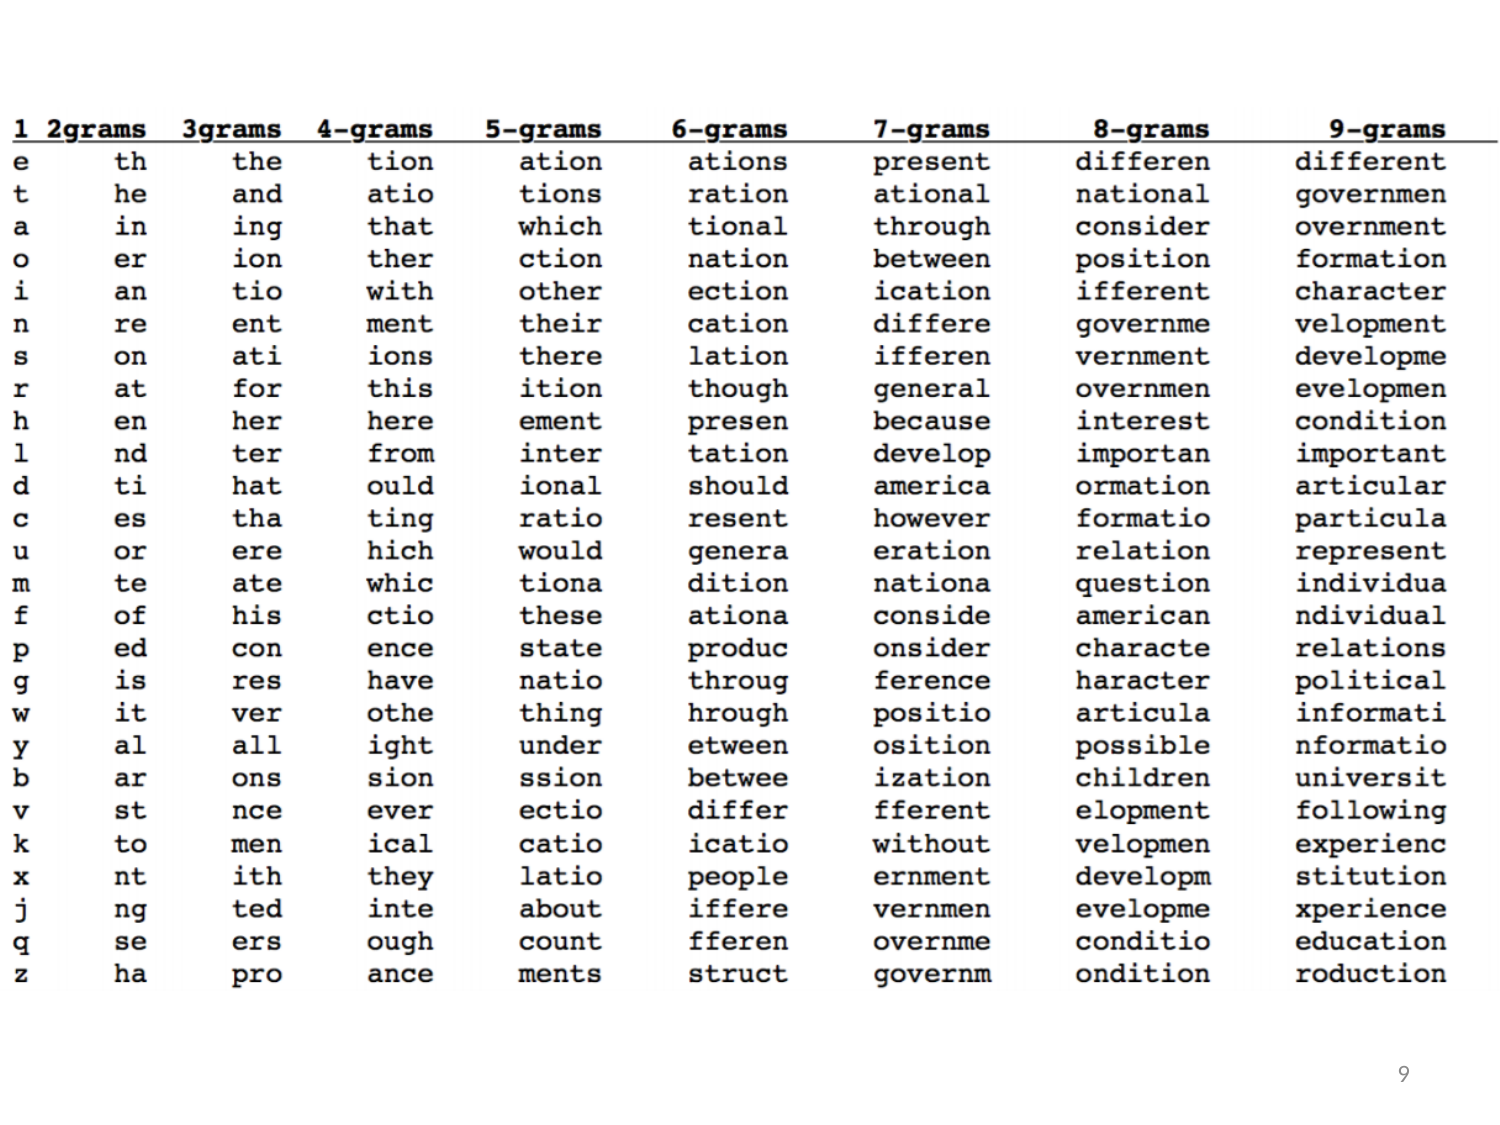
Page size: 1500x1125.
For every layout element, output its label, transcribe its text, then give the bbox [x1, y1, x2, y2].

picture [0, 107, 1500, 1018]
slide_number 9 [1074, 1042, 1425, 1103]
